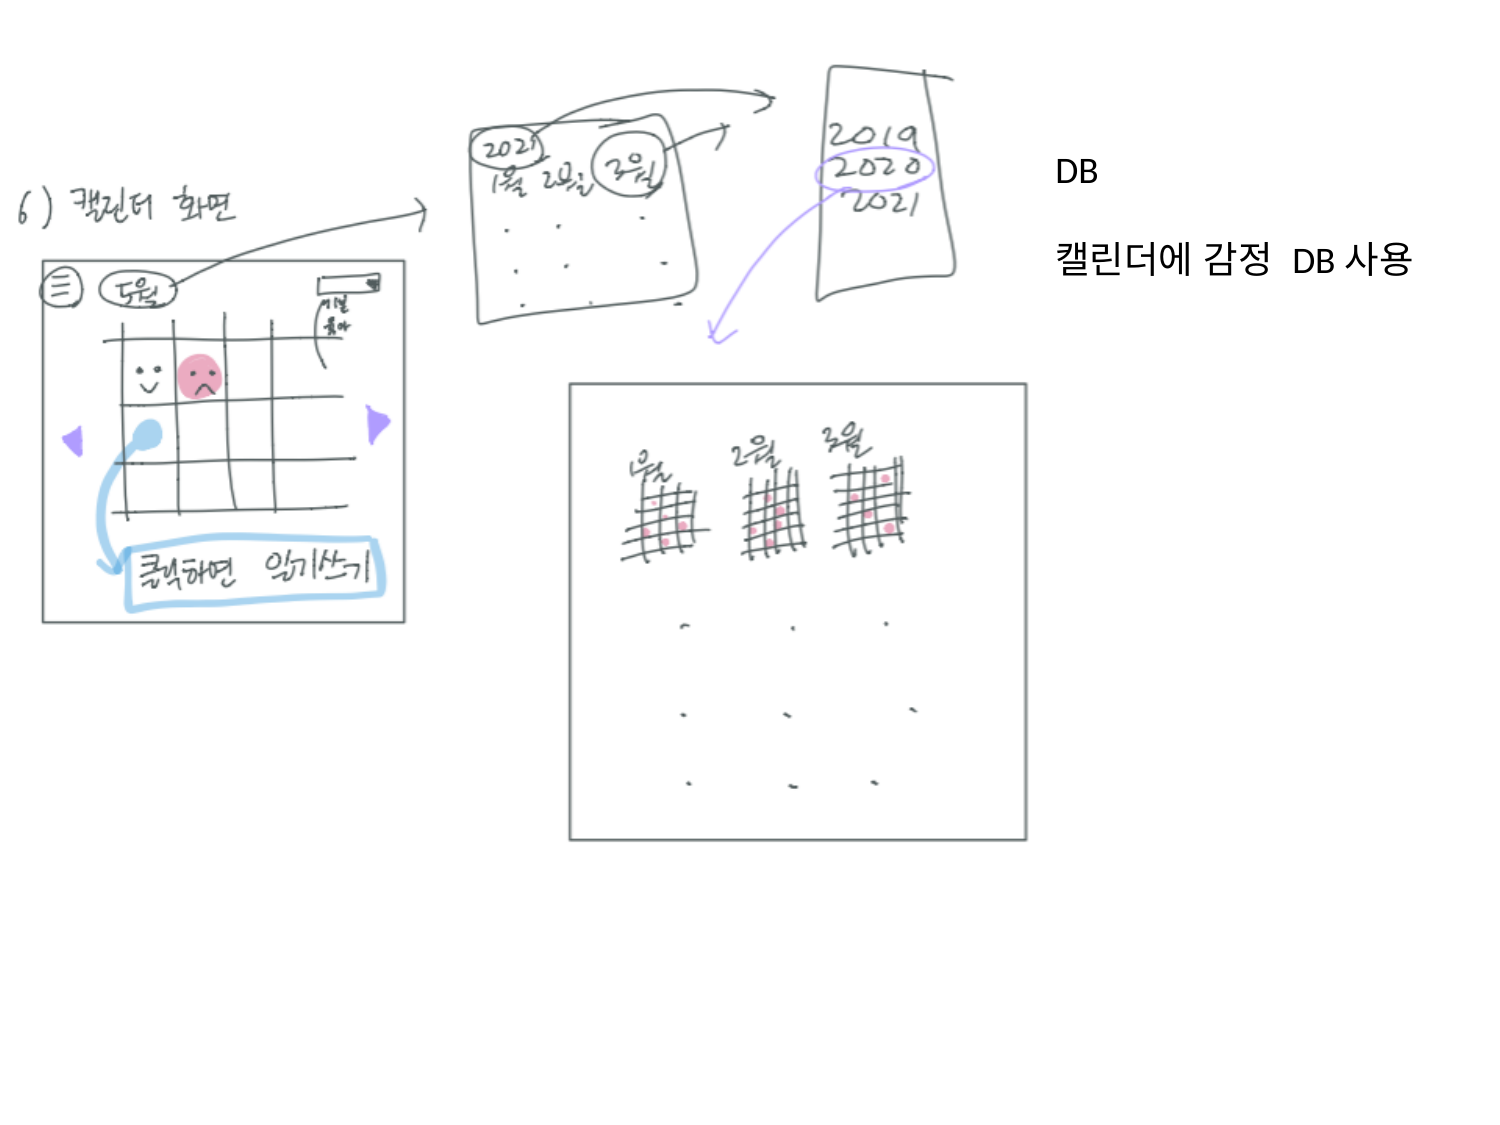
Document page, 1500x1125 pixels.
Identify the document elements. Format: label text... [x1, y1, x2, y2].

text_box DB 캘린더에 감정 DB사용 [1041, 138, 1461, 289]
picture [0, 62, 1041, 865]
